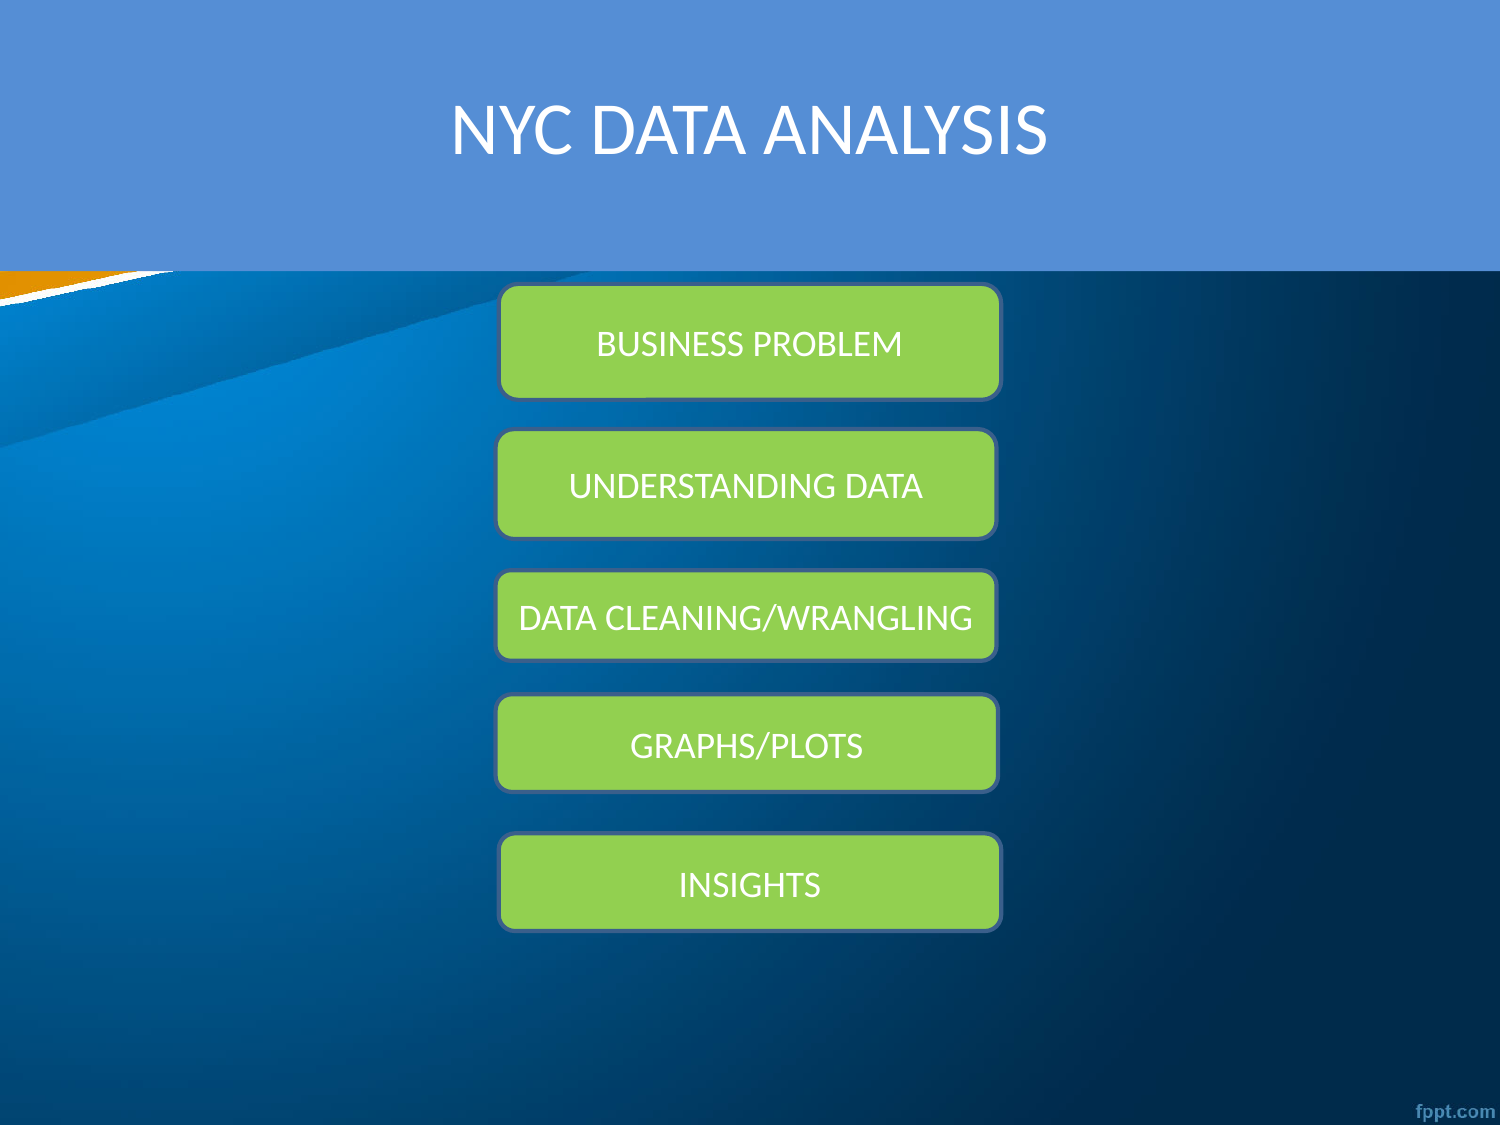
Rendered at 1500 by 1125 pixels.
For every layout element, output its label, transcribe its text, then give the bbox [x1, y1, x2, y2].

picture [0, 272, 1500, 1125]
title NYC DATA ANALYSIS [0, 0, 1500, 272]
text_box UNDERSTANDING DATA [493, 426, 999, 542]
text_box BUSINESS PROBLEM [496, 281, 1004, 402]
text_box DATA CLEANING/WRANGLING [493, 568, 999, 663]
text_box INSIGHTS [496, 831, 1004, 934]
text_box GRAPHS/PLOTS [493, 692, 1001, 795]
